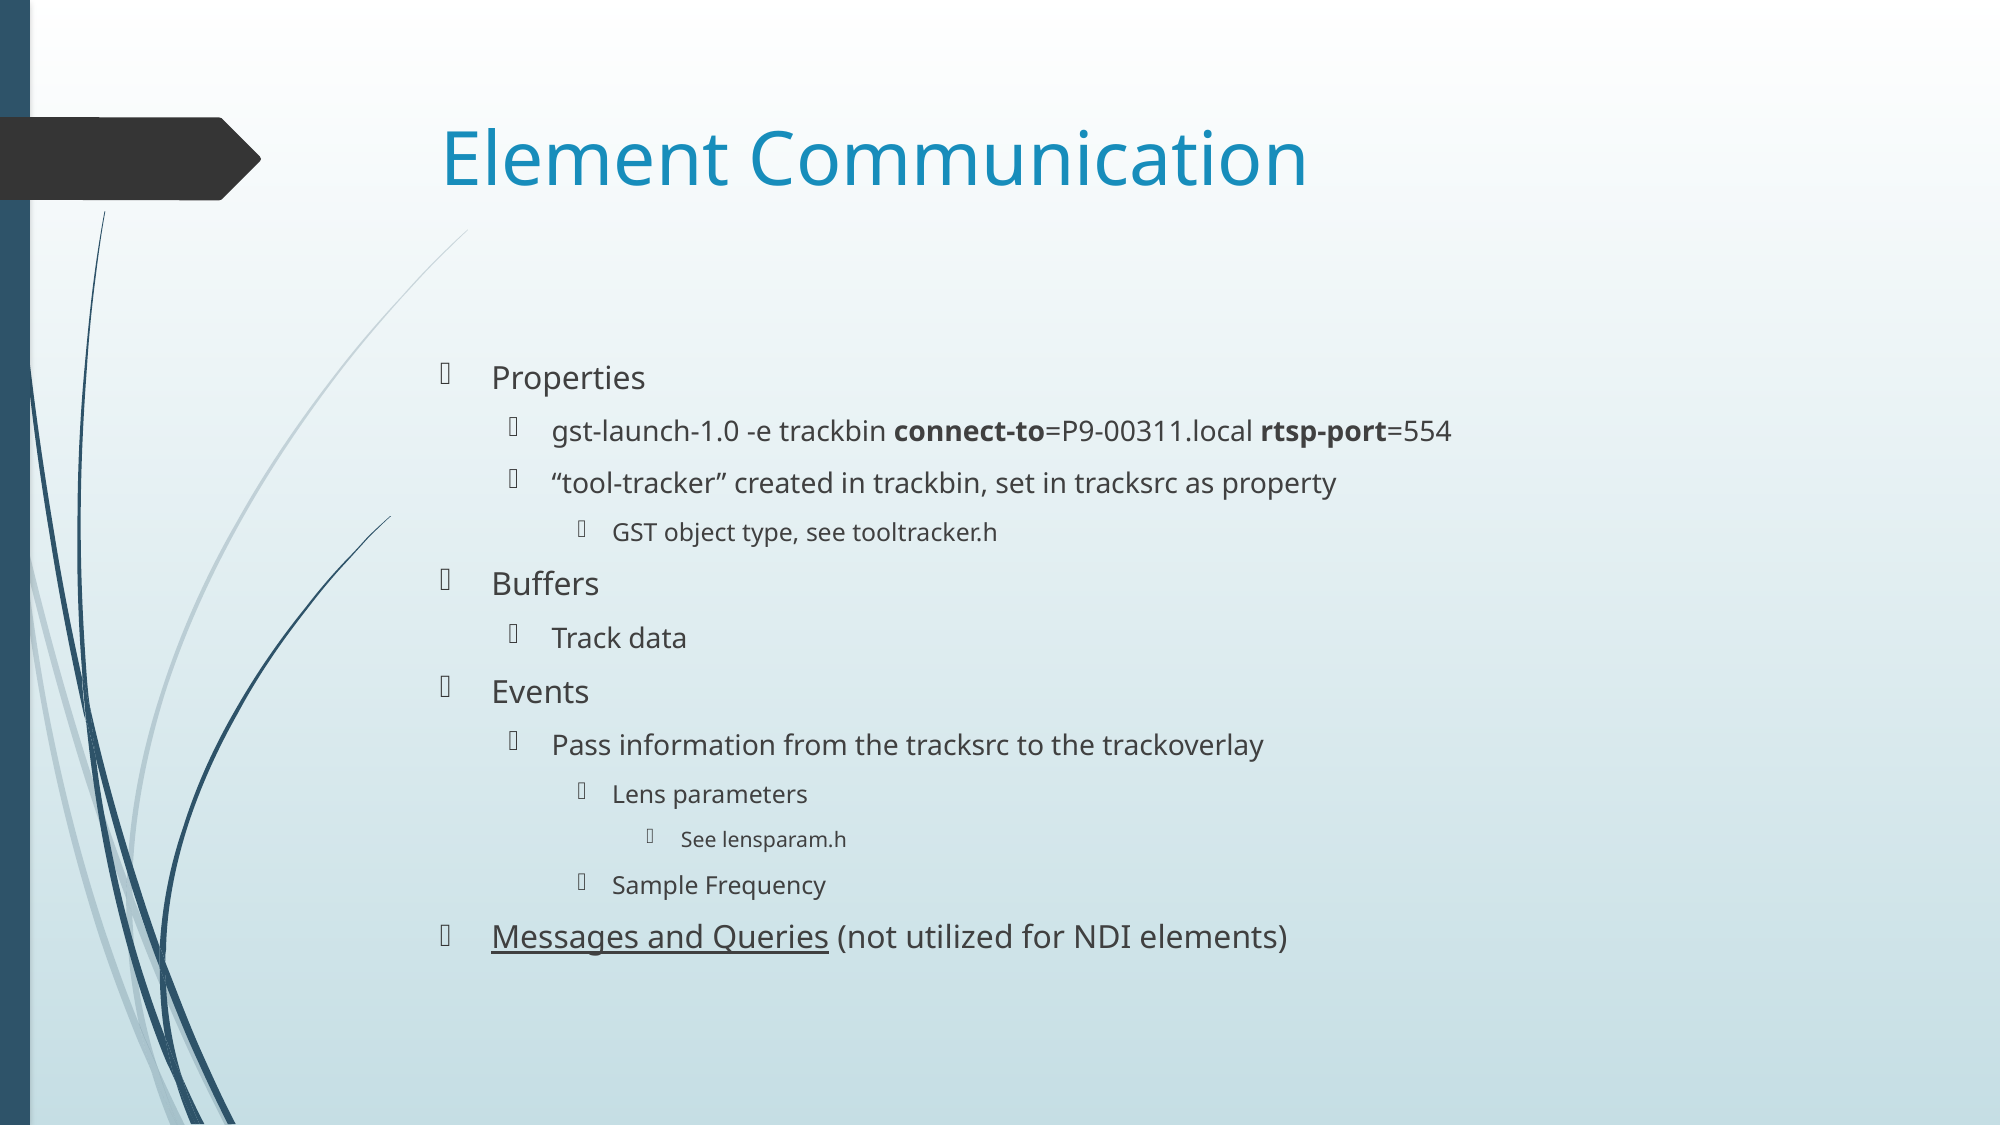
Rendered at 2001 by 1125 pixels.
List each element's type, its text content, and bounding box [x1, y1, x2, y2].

title Element Communication [425, 102, 1888, 313]
list Properties gst-launch-1.0 -e trackbin connect-to=P9-00311.local rtsp-port=554 “tool-tracker” created in trackbin, set in tracksrc as property GST object type, see tooltracker.h Buffers Track data Events Pass information from the tracksrc to the trackoverlay Lens parameters See lensparam.h Sample Frequency Messages and Queries (not utilized for NDI elements) [424, 350, 1888, 970]
